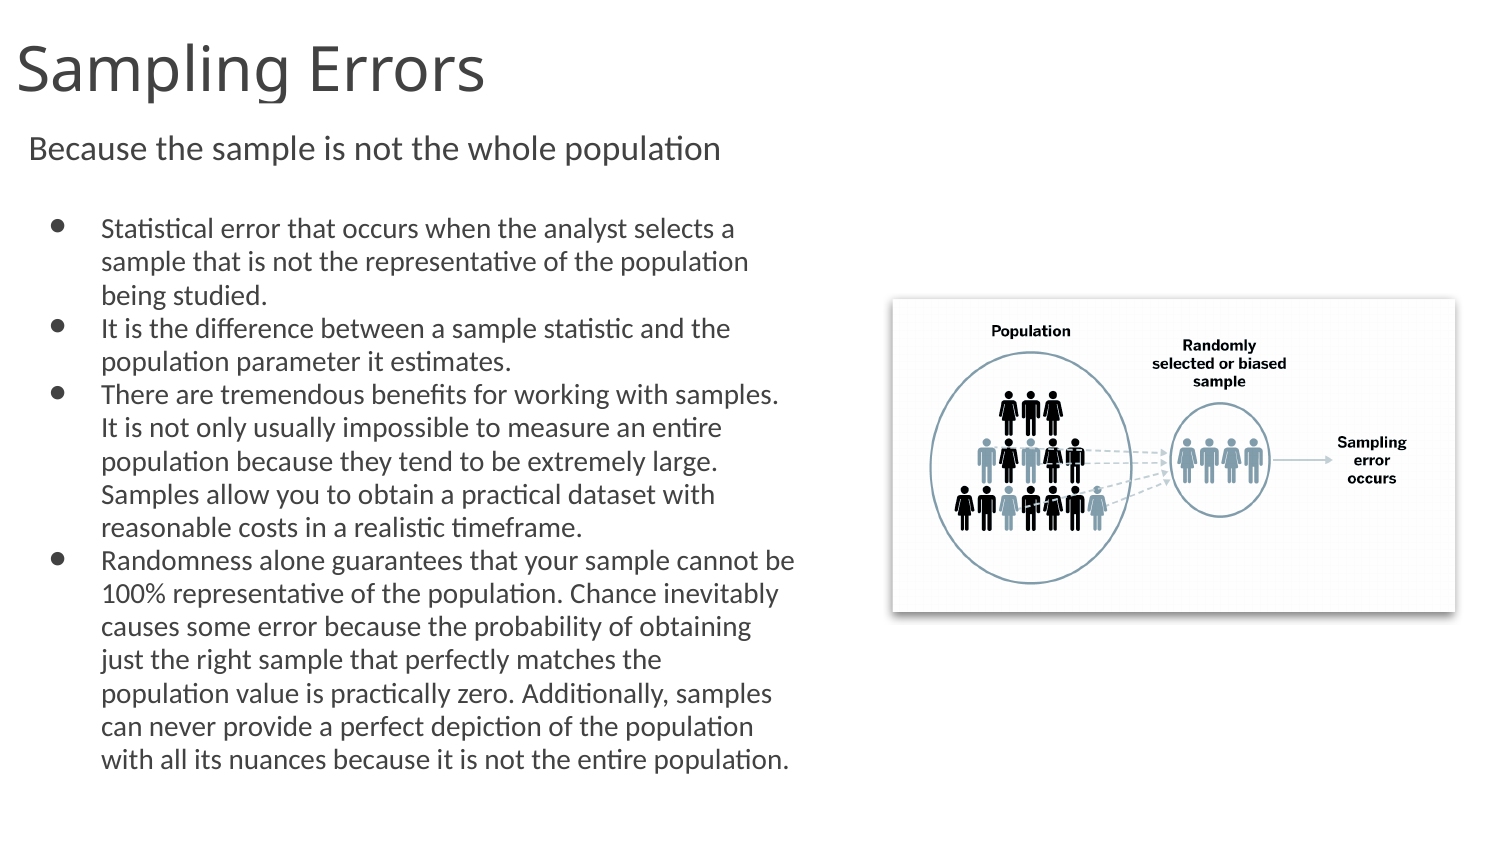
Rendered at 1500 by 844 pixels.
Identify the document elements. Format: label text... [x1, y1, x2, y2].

picture [892, 299, 1456, 612]
list Because the sample is not the whole population [13, 103, 1014, 199]
title Sampling Errors [1, 0, 1399, 119]
list Statistical error that occurs when the analyst selects a sample that is not the representative of the population being studied. It is the difference between a sample statistic and the population parameter it estimates. There are tremendous benefits for working with samples. It is not only usually impossible to measure an entire population because they tend to be extremely large. Samples allow you to obtain a practical dataset with reasonable costs in a realistic timeframe. Randomness alone guarantees that your sample cannot be 100% representative of the population. Chance inevitably causes some error because the probability of obtaining just the right sample that perfectly matches the population value is practically zero. Additionally, samples can never provide a perfect depiction of the population with all its nuances because it is not the entire population. [11, 197, 811, 812]
